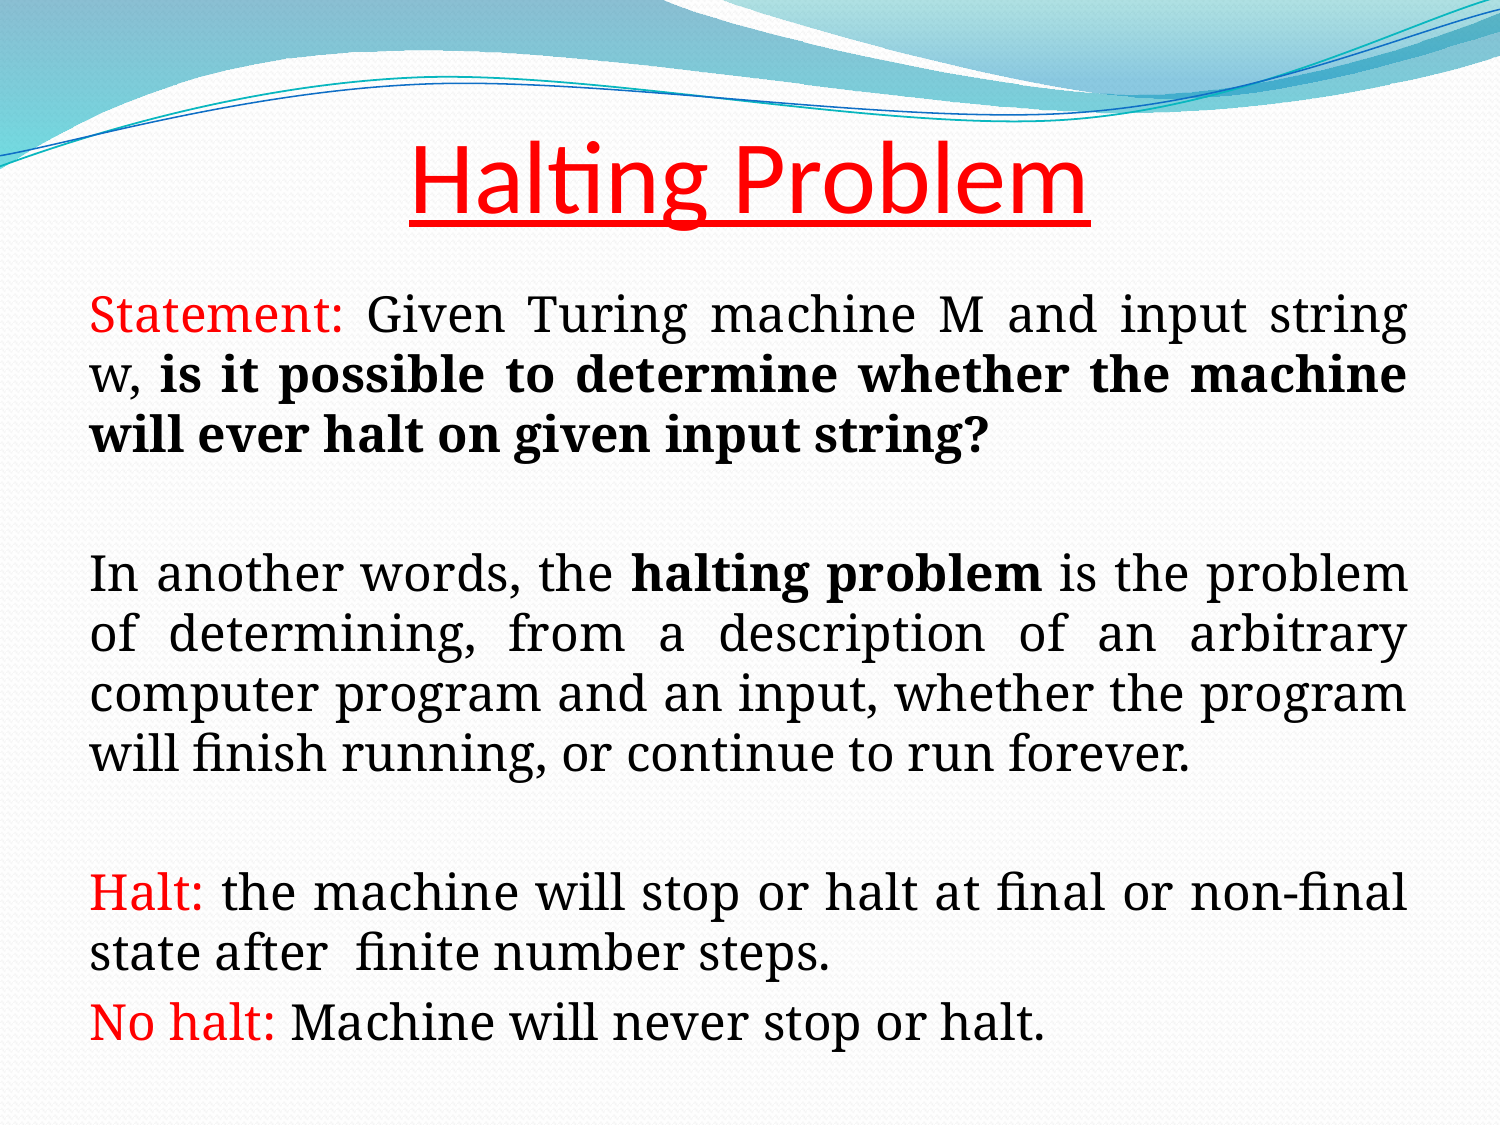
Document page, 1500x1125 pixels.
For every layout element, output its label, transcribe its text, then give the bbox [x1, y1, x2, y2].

list Statement: Given Turing machine M and input string w, is it possible to determine whether the machine will ever halt on given input string? In another words, the halting problem is the problem of determining, from a description of an arbitrary computer program and an input, whether the program will finish running, or continue to run forever. Halt: the machine will stop or halt at final or non-final state after finite number steps. No halt: Machine will never stop or halt. [75, 275, 1425, 1063]
title Halting Problem [75, 87, 1425, 235]
